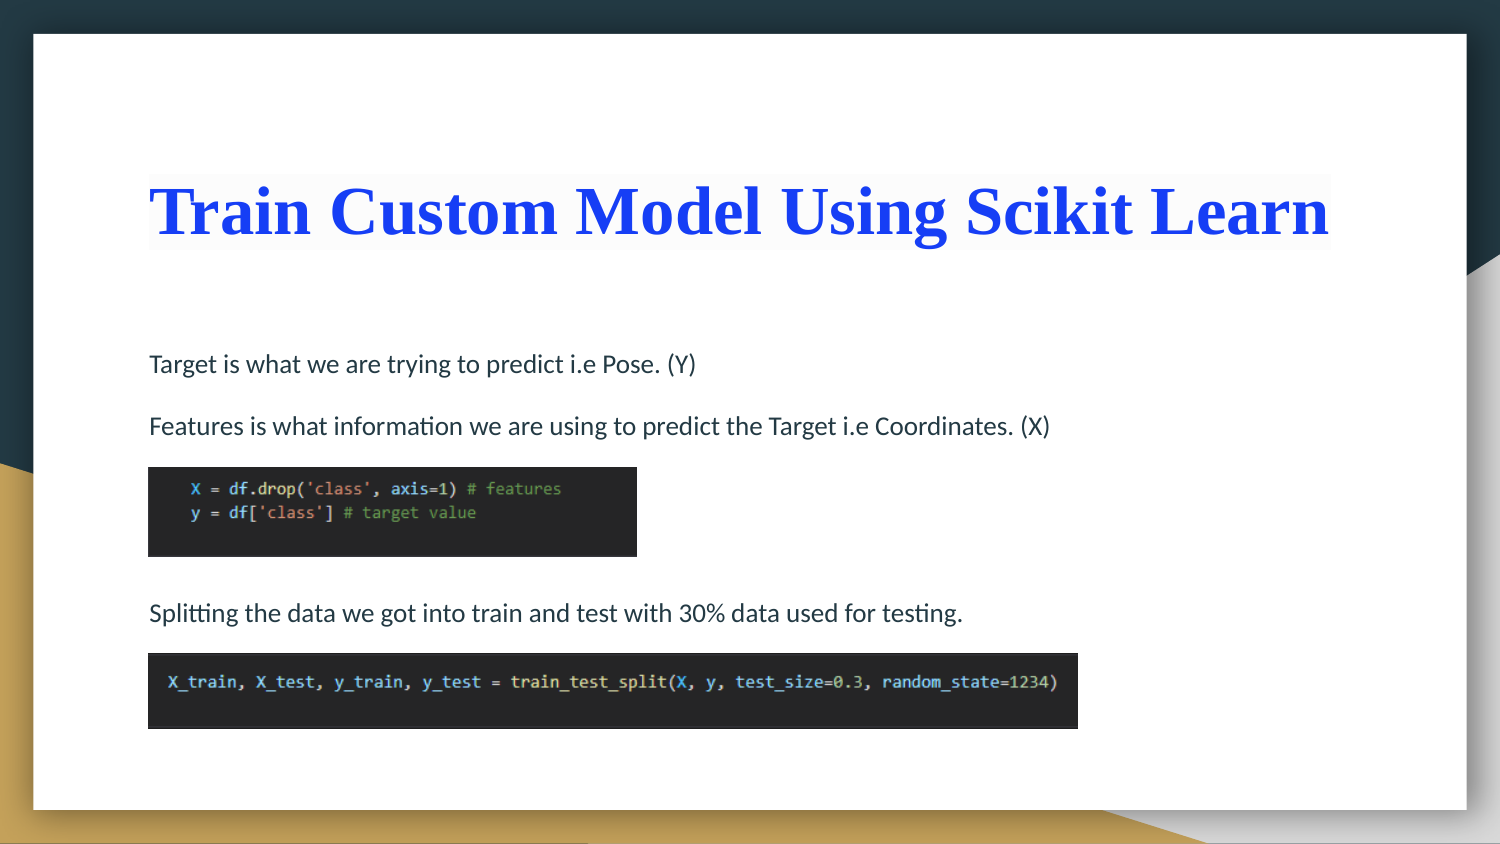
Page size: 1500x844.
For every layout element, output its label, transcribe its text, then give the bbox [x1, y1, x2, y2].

title Train Custom Model Using Scikit Learn [134, 138, 1366, 296]
picture [147, 467, 637, 557]
list Target is what we are trying to predict i.e Pose. (Y) Features is what information we are using to predict the Target i.e Coordinates. (X) Splitting the data we got into train and test with 30% data used for testing. [134, 326, 1366, 729]
picture [147, 652, 1079, 729]
